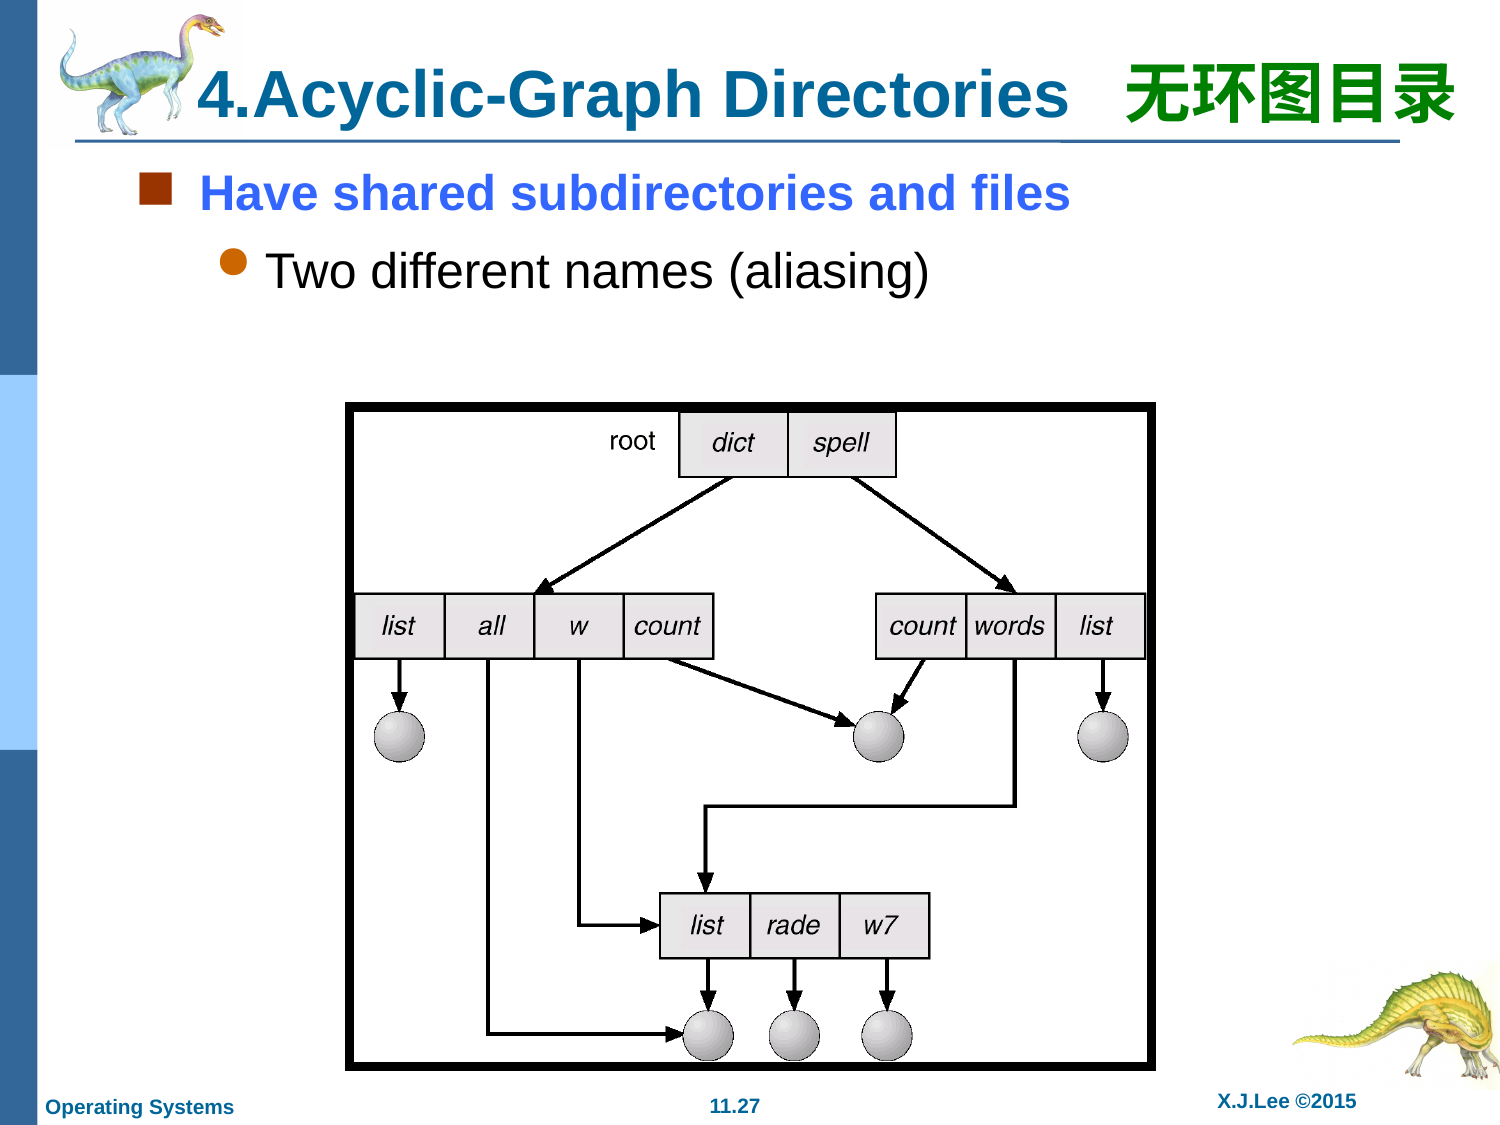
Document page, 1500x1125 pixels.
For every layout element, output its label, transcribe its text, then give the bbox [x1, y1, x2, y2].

picture [1289, 959, 1500, 1090]
picture [46, 0, 243, 149]
title 4.Acyclic-Graph Directories 无环图目录 [176, 43, 1479, 139]
list Have shared subdirectories and files Two different names (aliasing) [128, 153, 1378, 325]
picture [353, 411, 1147, 1062]
